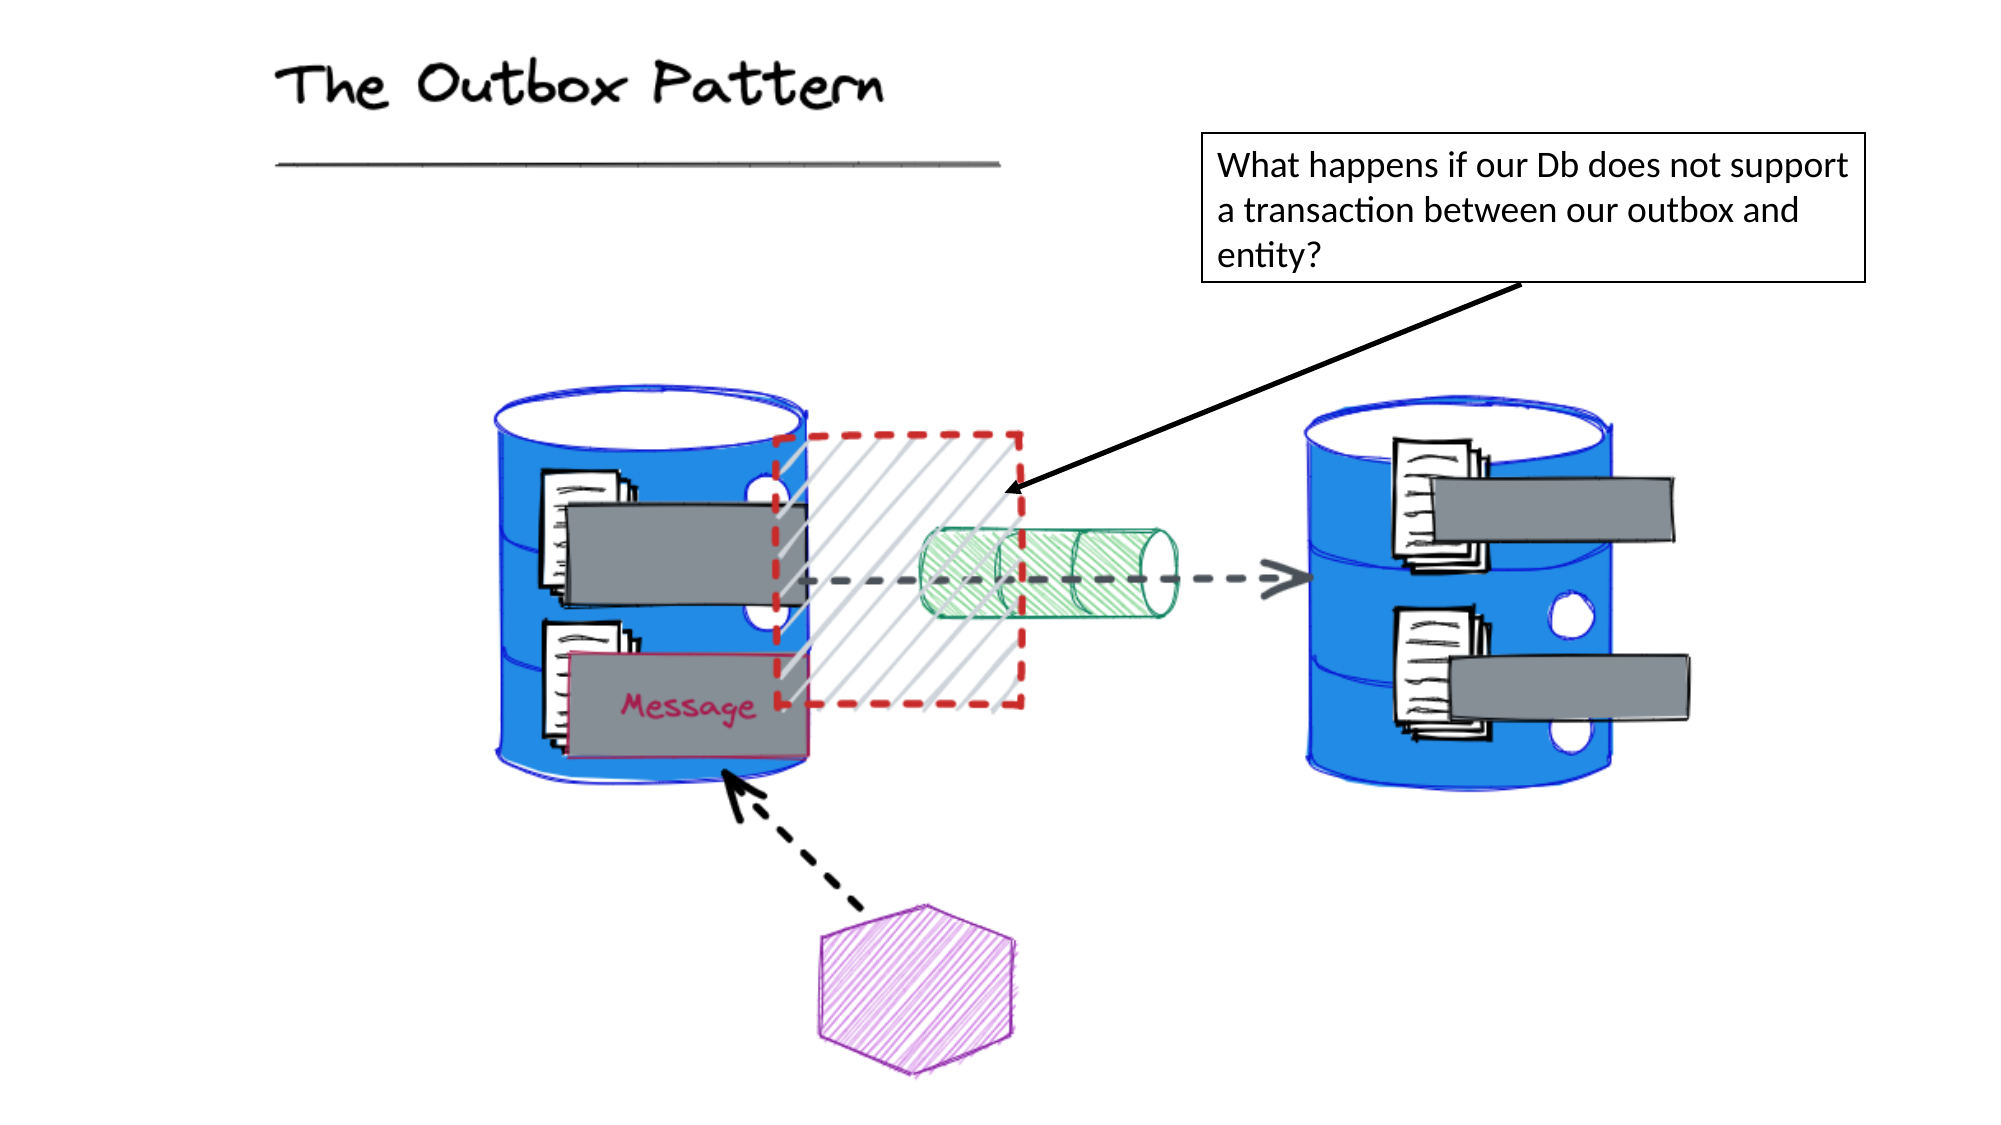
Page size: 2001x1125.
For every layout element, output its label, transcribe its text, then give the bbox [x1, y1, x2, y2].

text_box What happens if our Db does not support a transaction between our outbox and entity? [1704, 132, 1866, 283]
picture [259, 33, 1704, 1092]
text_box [1004, 284, 1522, 493]
